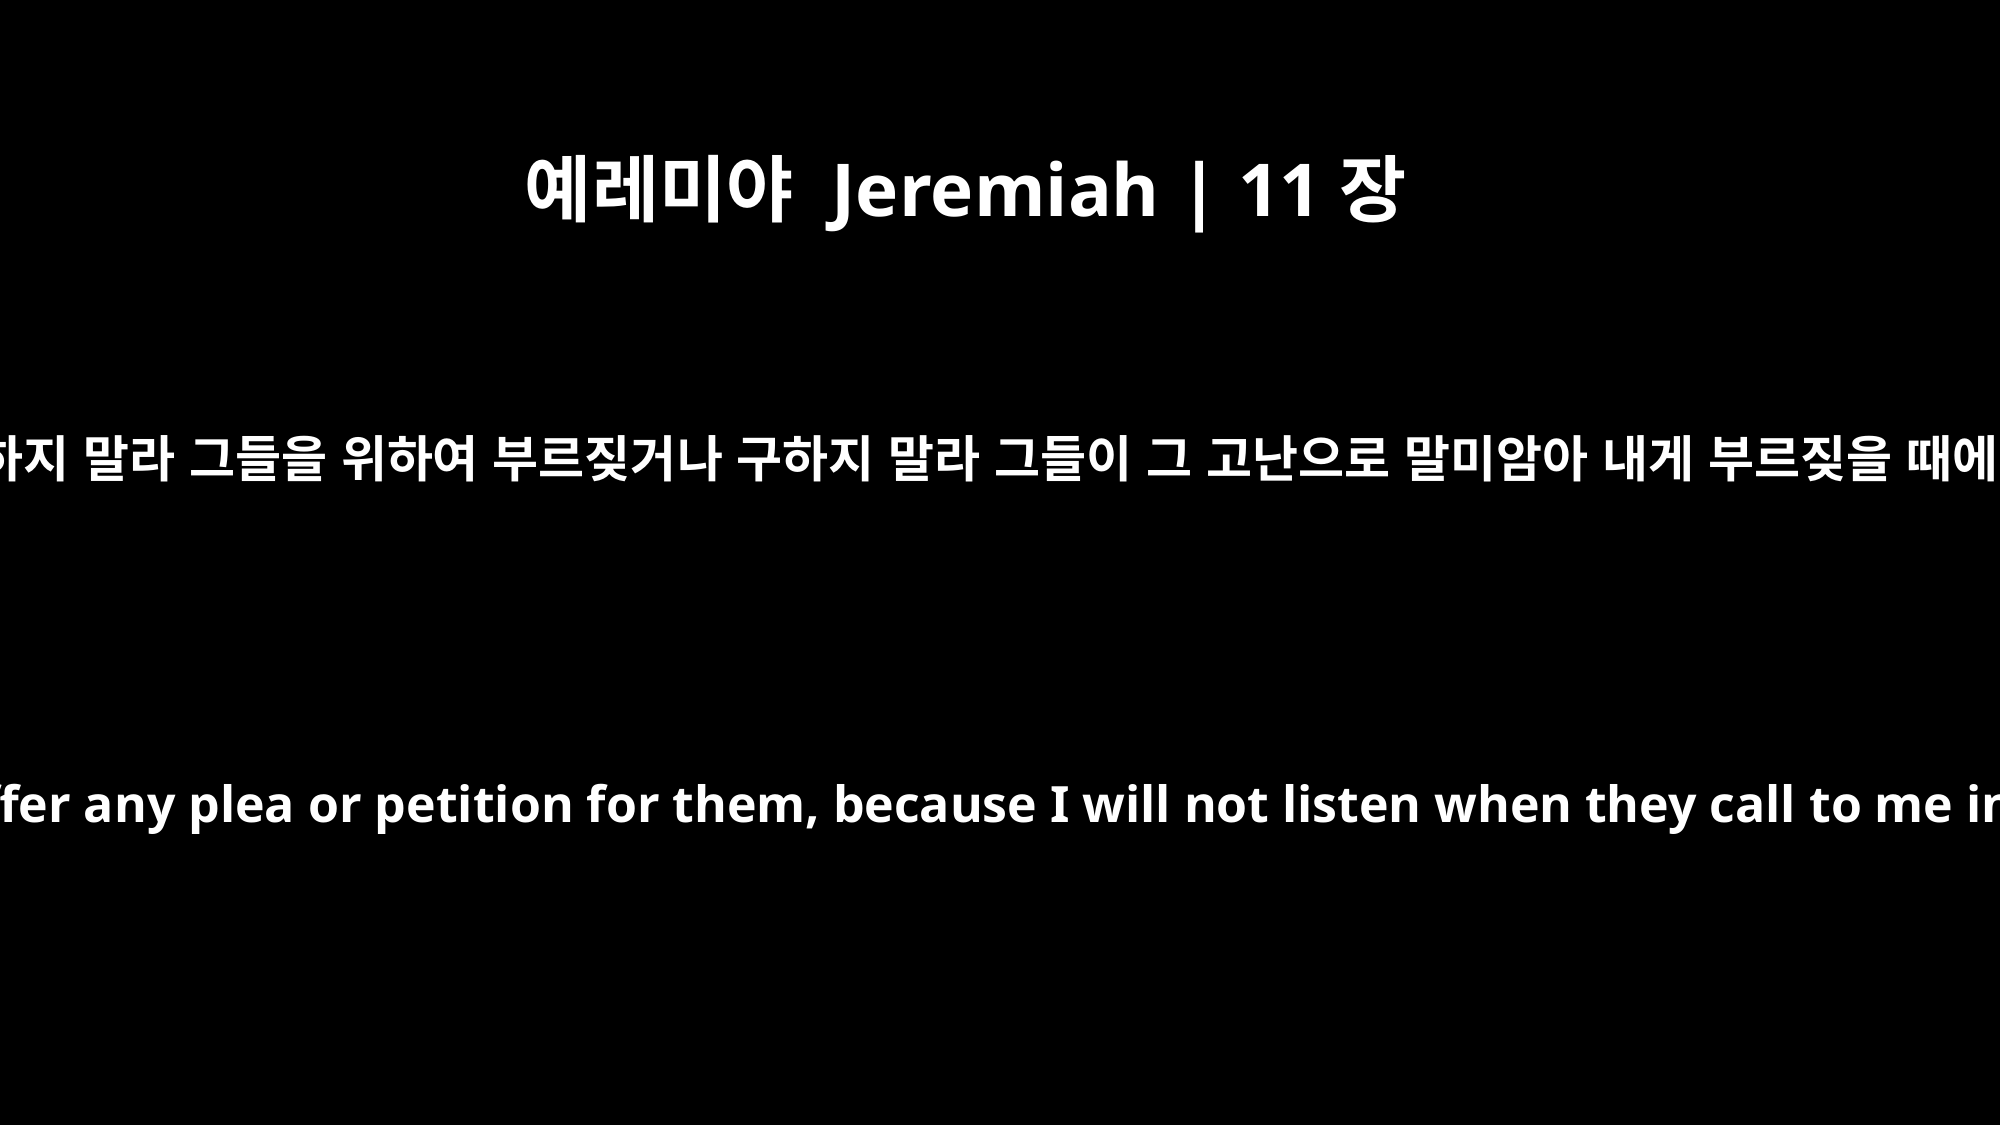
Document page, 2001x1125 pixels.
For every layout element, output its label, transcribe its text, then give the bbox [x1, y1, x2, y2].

text_box 14 그러므로 너는 이 백성을 위하여 기도하지 말라 그들을 위하여 부르짖거나 구하지 말라 그들이 그 고난으로 말미암아 내게 부르짖을 때에 내가 그들에게서 듣지 아니하리라 [0, 359, 2000, 495]
text_box 예레미야 Jeremiah | 11장 [510, 136, 1422, 239]
text_box "Do not pray for this people nor offer any plea or petition for them, because I will not listen when they call to me in the time of their distress. [0, 764, 2000, 840]
